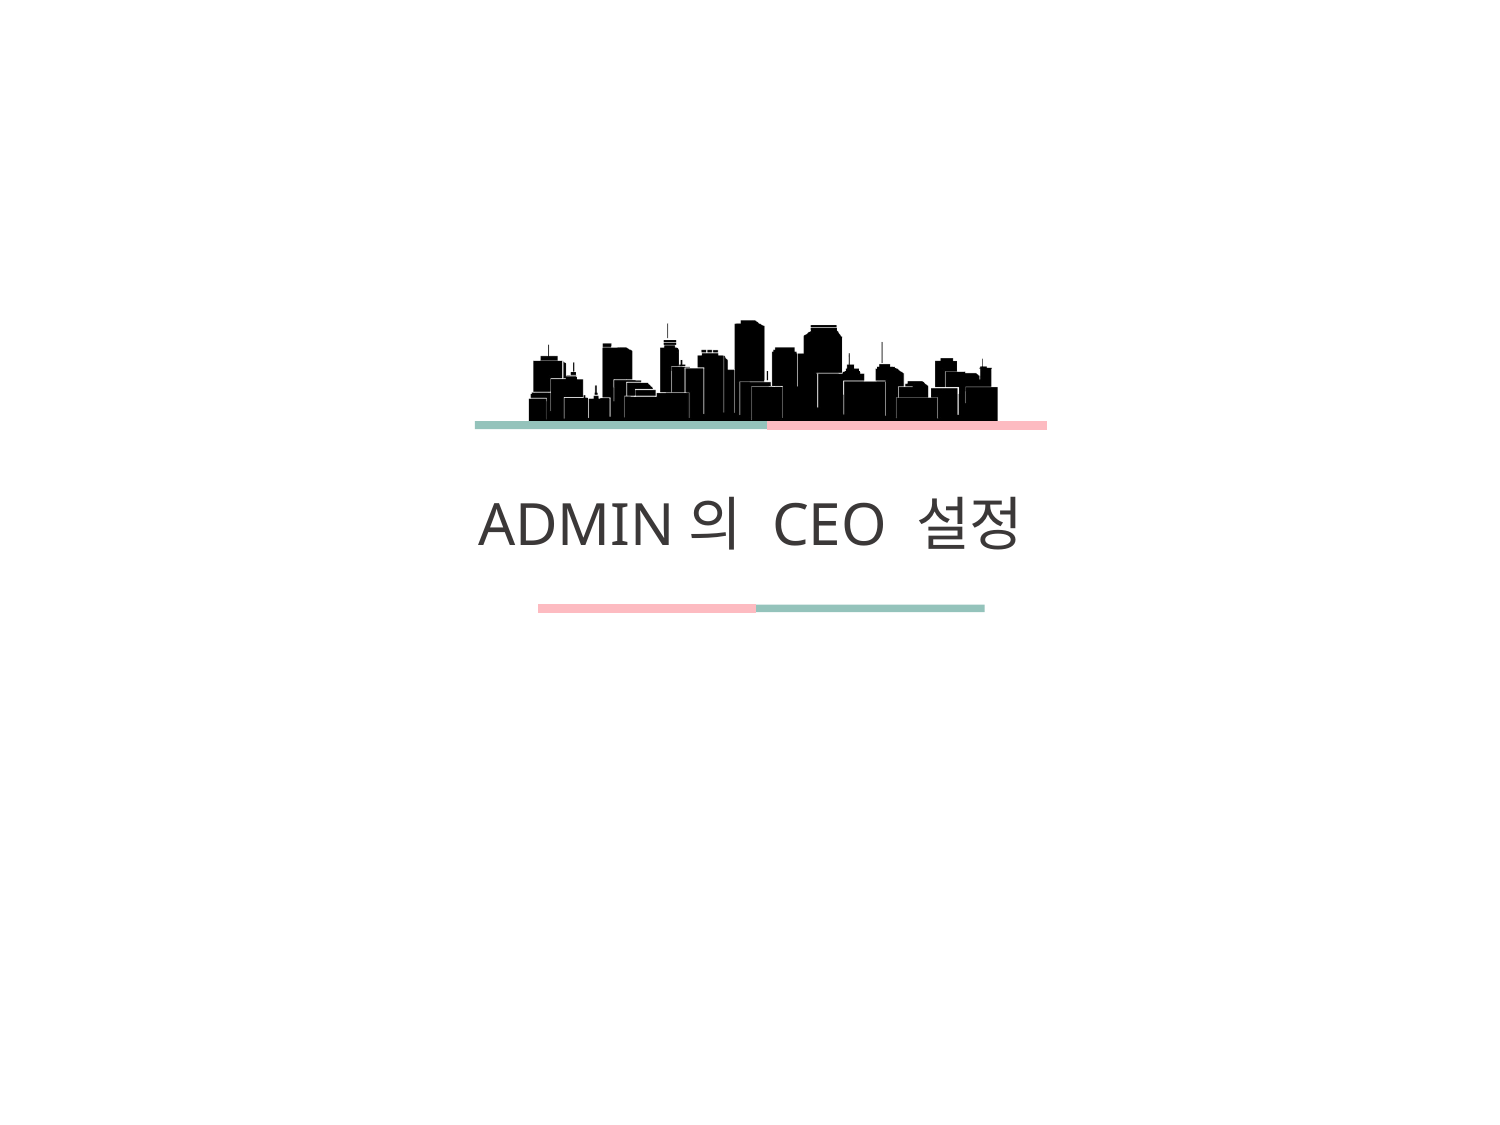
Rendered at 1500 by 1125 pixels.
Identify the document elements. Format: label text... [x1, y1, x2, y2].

text_box ADMIN의 CEO 설정 [0, 475, 1500, 569]
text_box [538, 604, 985, 613]
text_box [474, 421, 1046, 430]
picture [525, 312, 998, 421]
